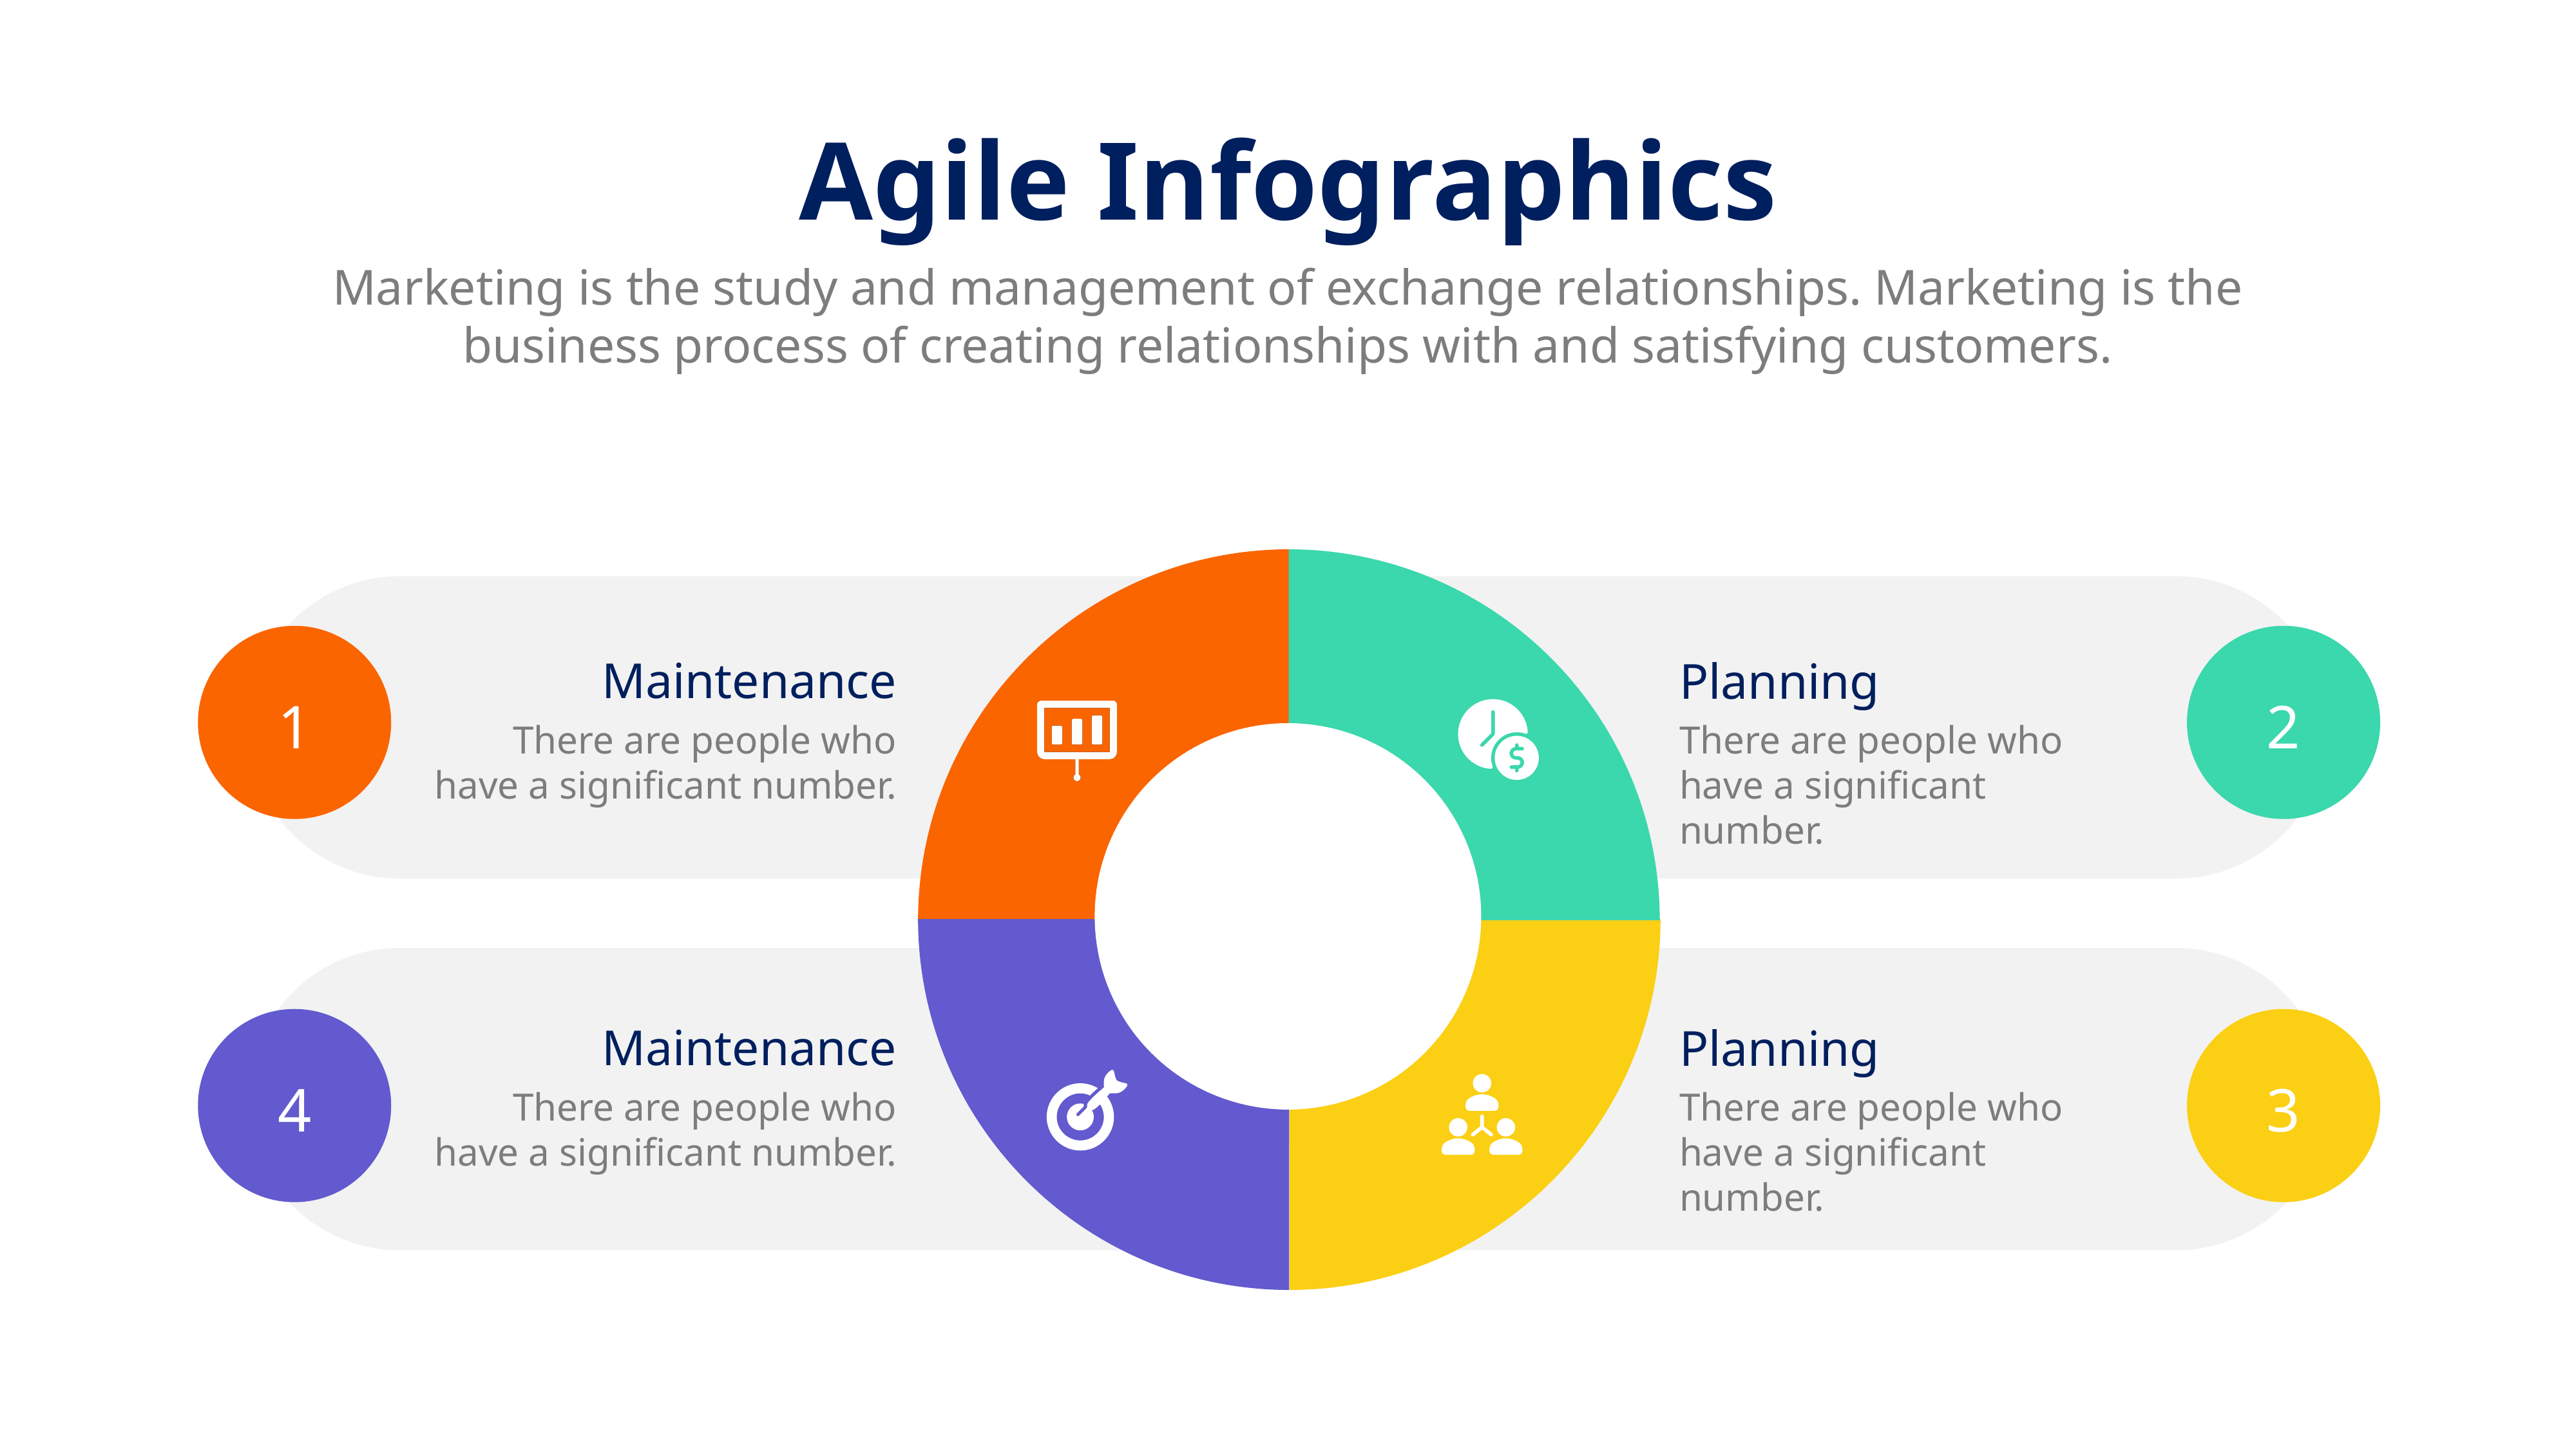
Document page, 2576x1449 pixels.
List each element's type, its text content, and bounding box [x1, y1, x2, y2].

text_box [278, 575, 912, 880]
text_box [427, 1012, 906, 1180]
text_box [1664, 575, 2298, 880]
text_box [1046, 1070, 1128, 1151]
text_box [1664, 947, 2298, 1251]
text_box Agile Infographics [789, 108, 1787, 247]
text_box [162, 1009, 427, 1202]
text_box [1670, 1012, 2151, 1180]
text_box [1441, 1074, 1523, 1155]
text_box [2151, 1009, 2416, 1202]
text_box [1670, 645, 2151, 813]
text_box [427, 645, 906, 813]
picture [1037, 701, 1117, 781]
text_box Marketing is the study and management of exchange relationships. Marketing is the business process of creating relationships with and satisfying customers. [281, 251, 2295, 377]
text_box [162, 625, 427, 819]
text_box [278, 947, 912, 1251]
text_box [912, 544, 1664, 1293]
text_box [1458, 699, 1539, 781]
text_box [2151, 625, 2416, 819]
